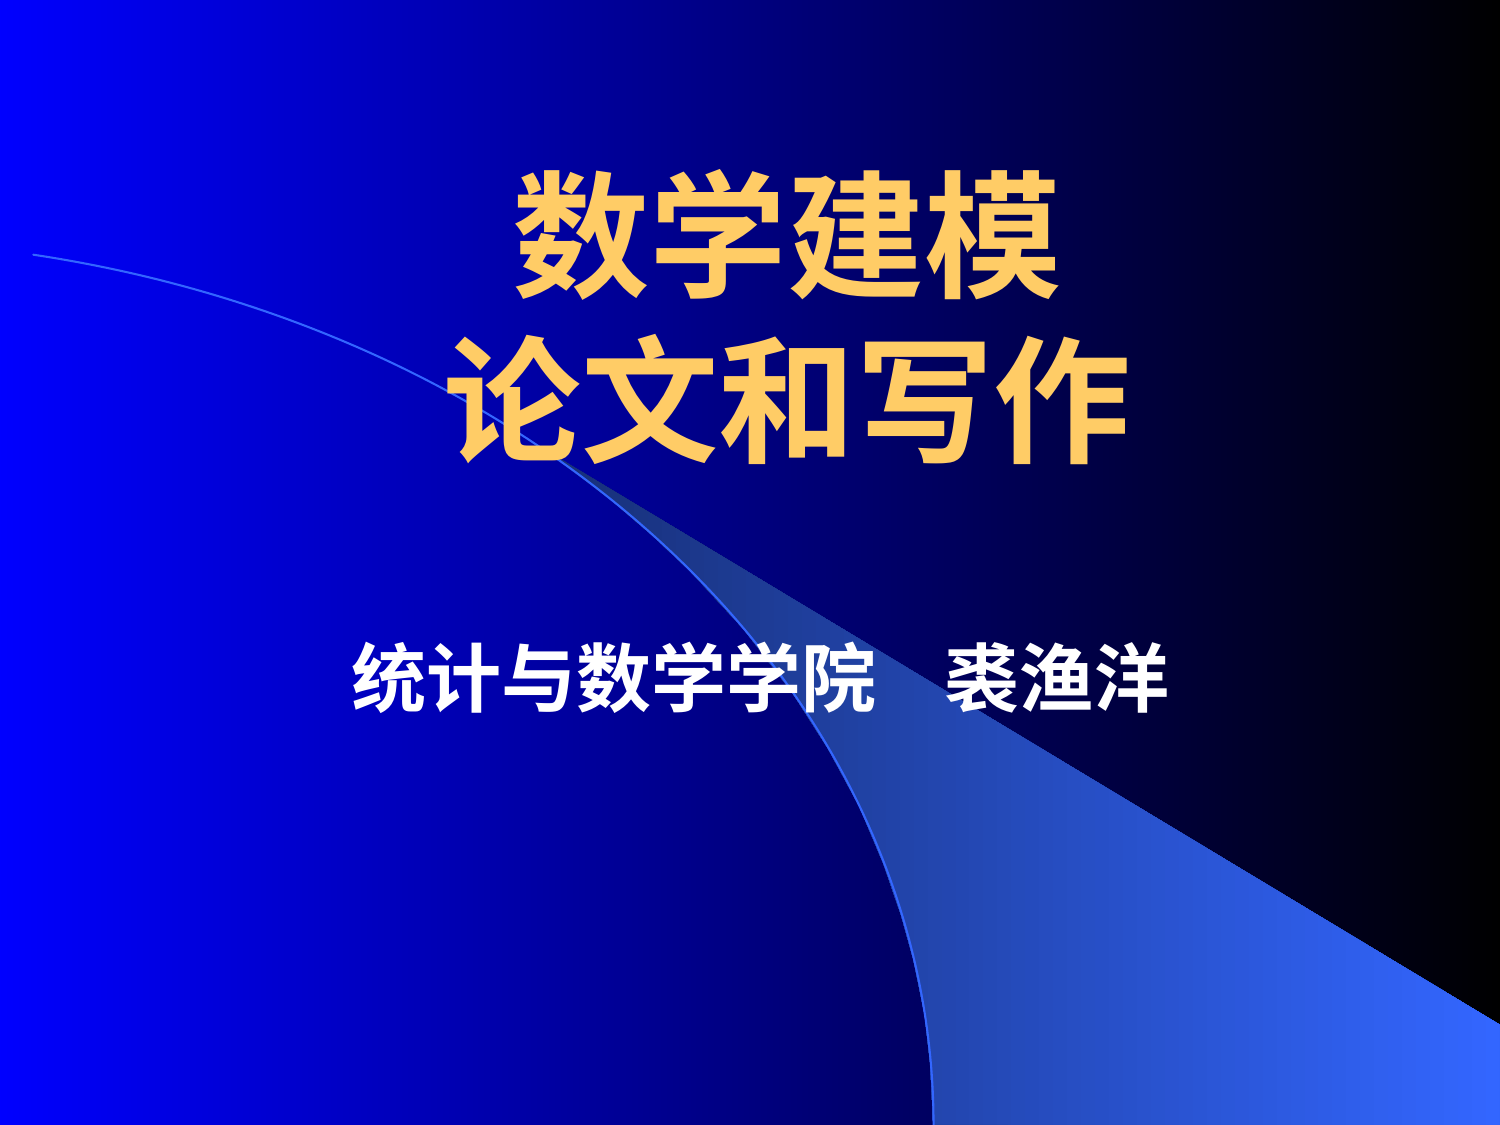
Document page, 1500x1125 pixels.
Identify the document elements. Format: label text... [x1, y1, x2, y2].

title 数学建模 论文和写作 [149, 299, 1426, 488]
text_box 统计与数学学院 裘渔洋 [336, 623, 1185, 729]
